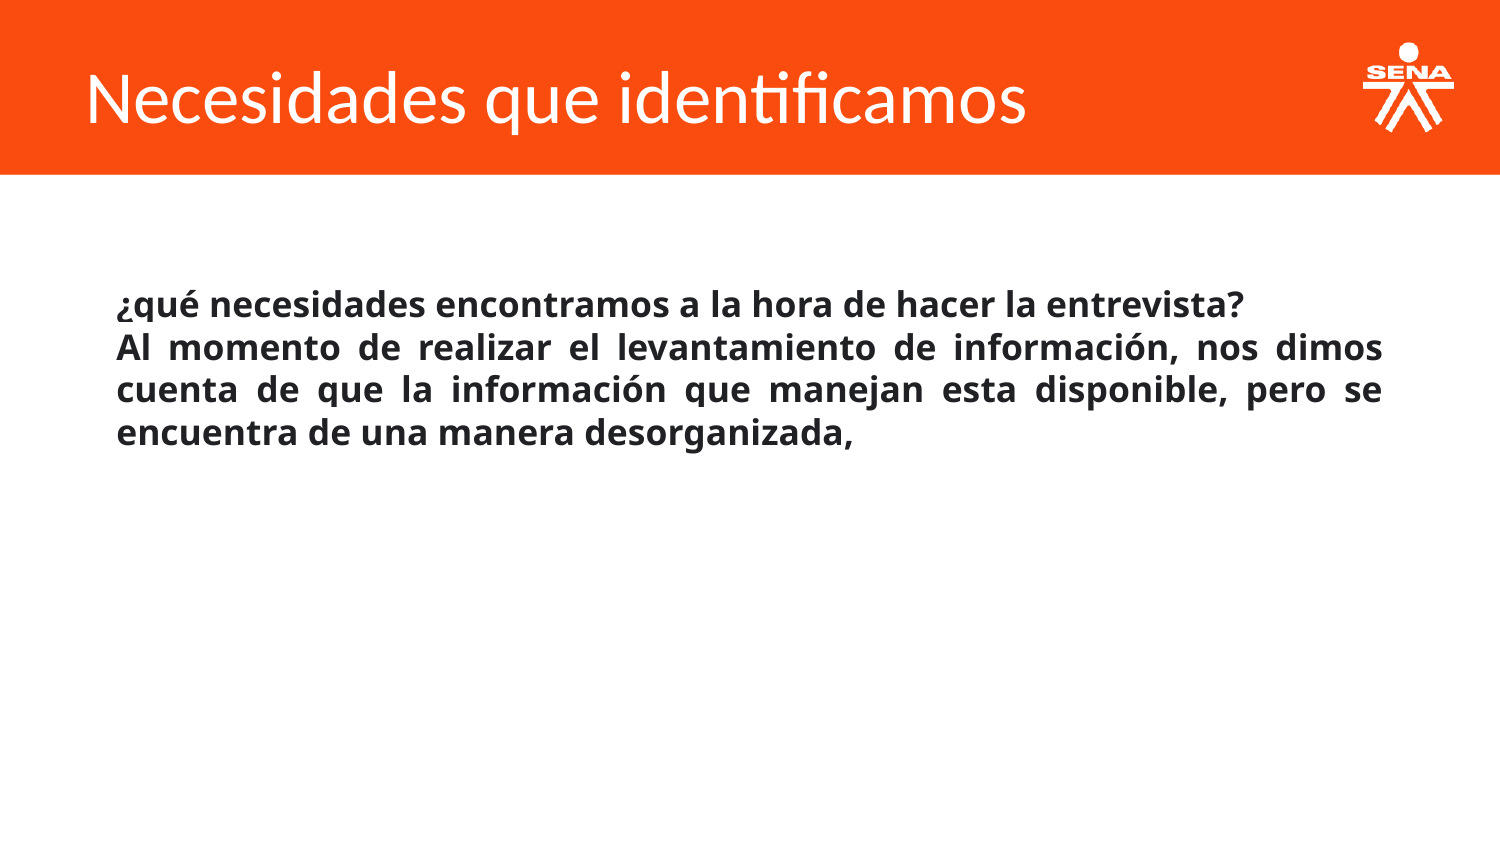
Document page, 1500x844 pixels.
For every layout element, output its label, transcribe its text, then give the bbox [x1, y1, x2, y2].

text_box Necesidades que identificamos [70, 41, 1254, 147]
text_box ¿qué necesidades encontramos a la hora de hacer la entrevista? Al momento de realizar el levantamiento de información, nos dimos cuenta de que la información que manejan esta disponible, pero se encuentra de una manera desorganizada, [101, 274, 1399, 789]
picture [0, 0, 1500, 844]
